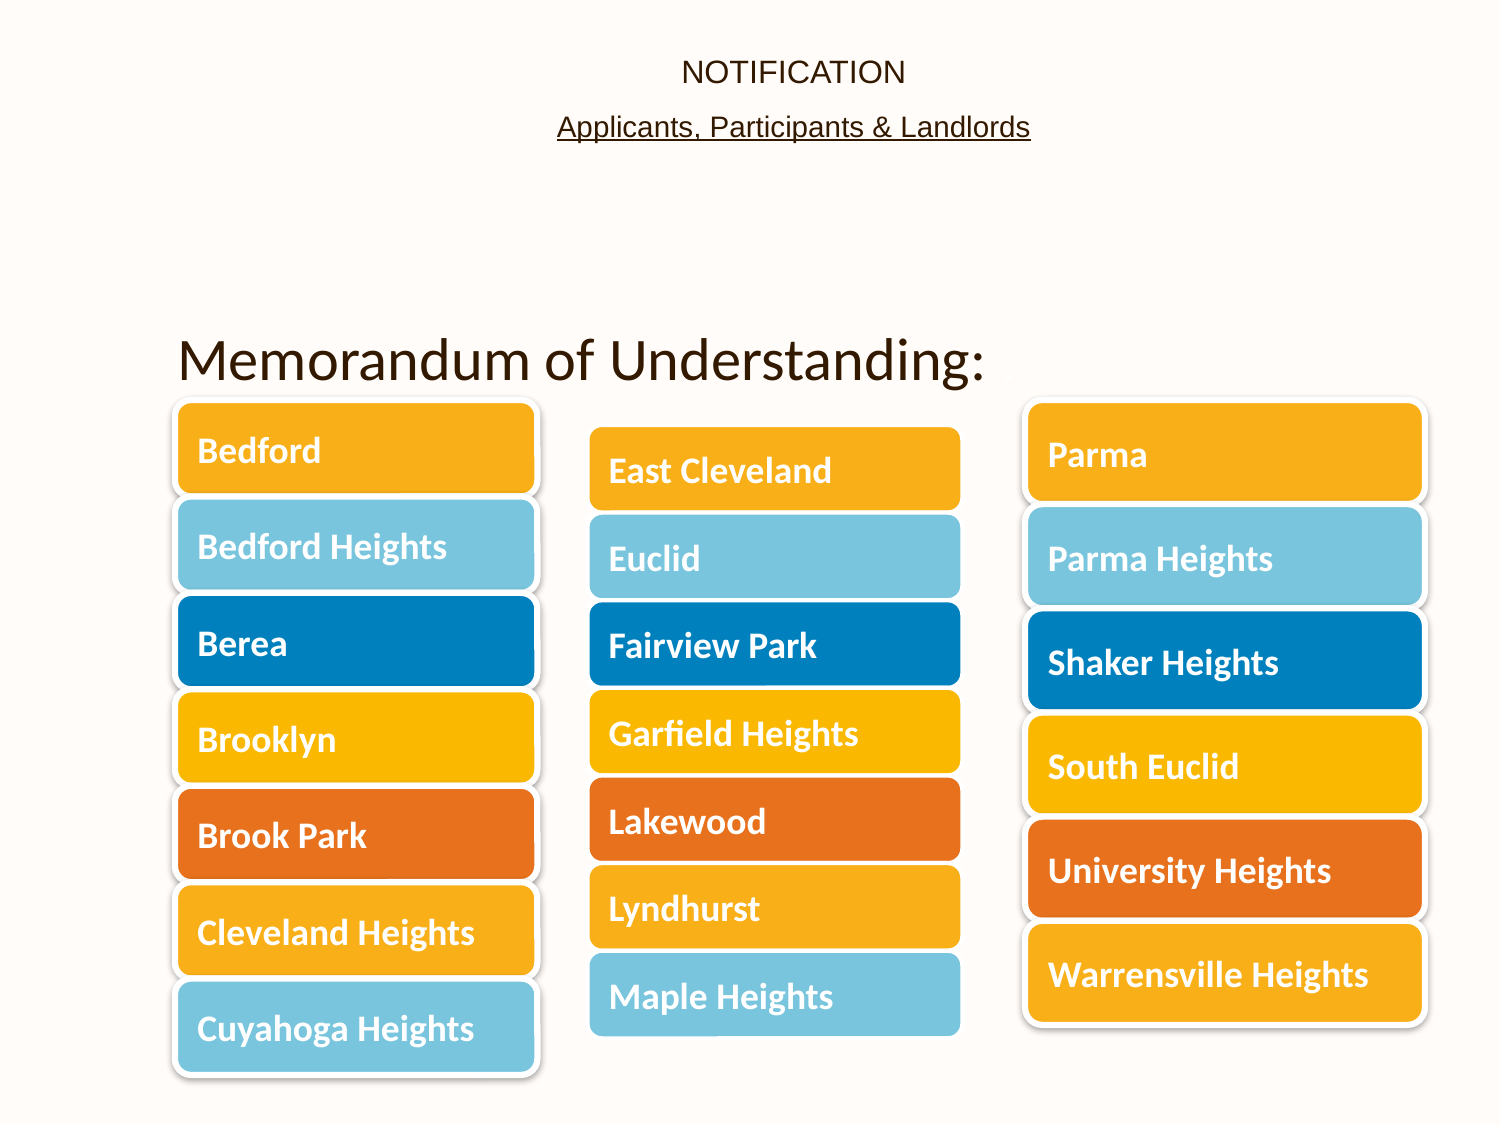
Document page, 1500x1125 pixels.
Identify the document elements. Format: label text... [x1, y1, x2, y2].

text_box Memorandum of Understanding: . [162, 312, 1500, 400]
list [587, 424, 963, 1039]
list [174, 399, 538, 1076]
title Notification Applicants, Participants & Landlords [162, 24, 1425, 213]
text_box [1024, 399, 1426, 1026]
